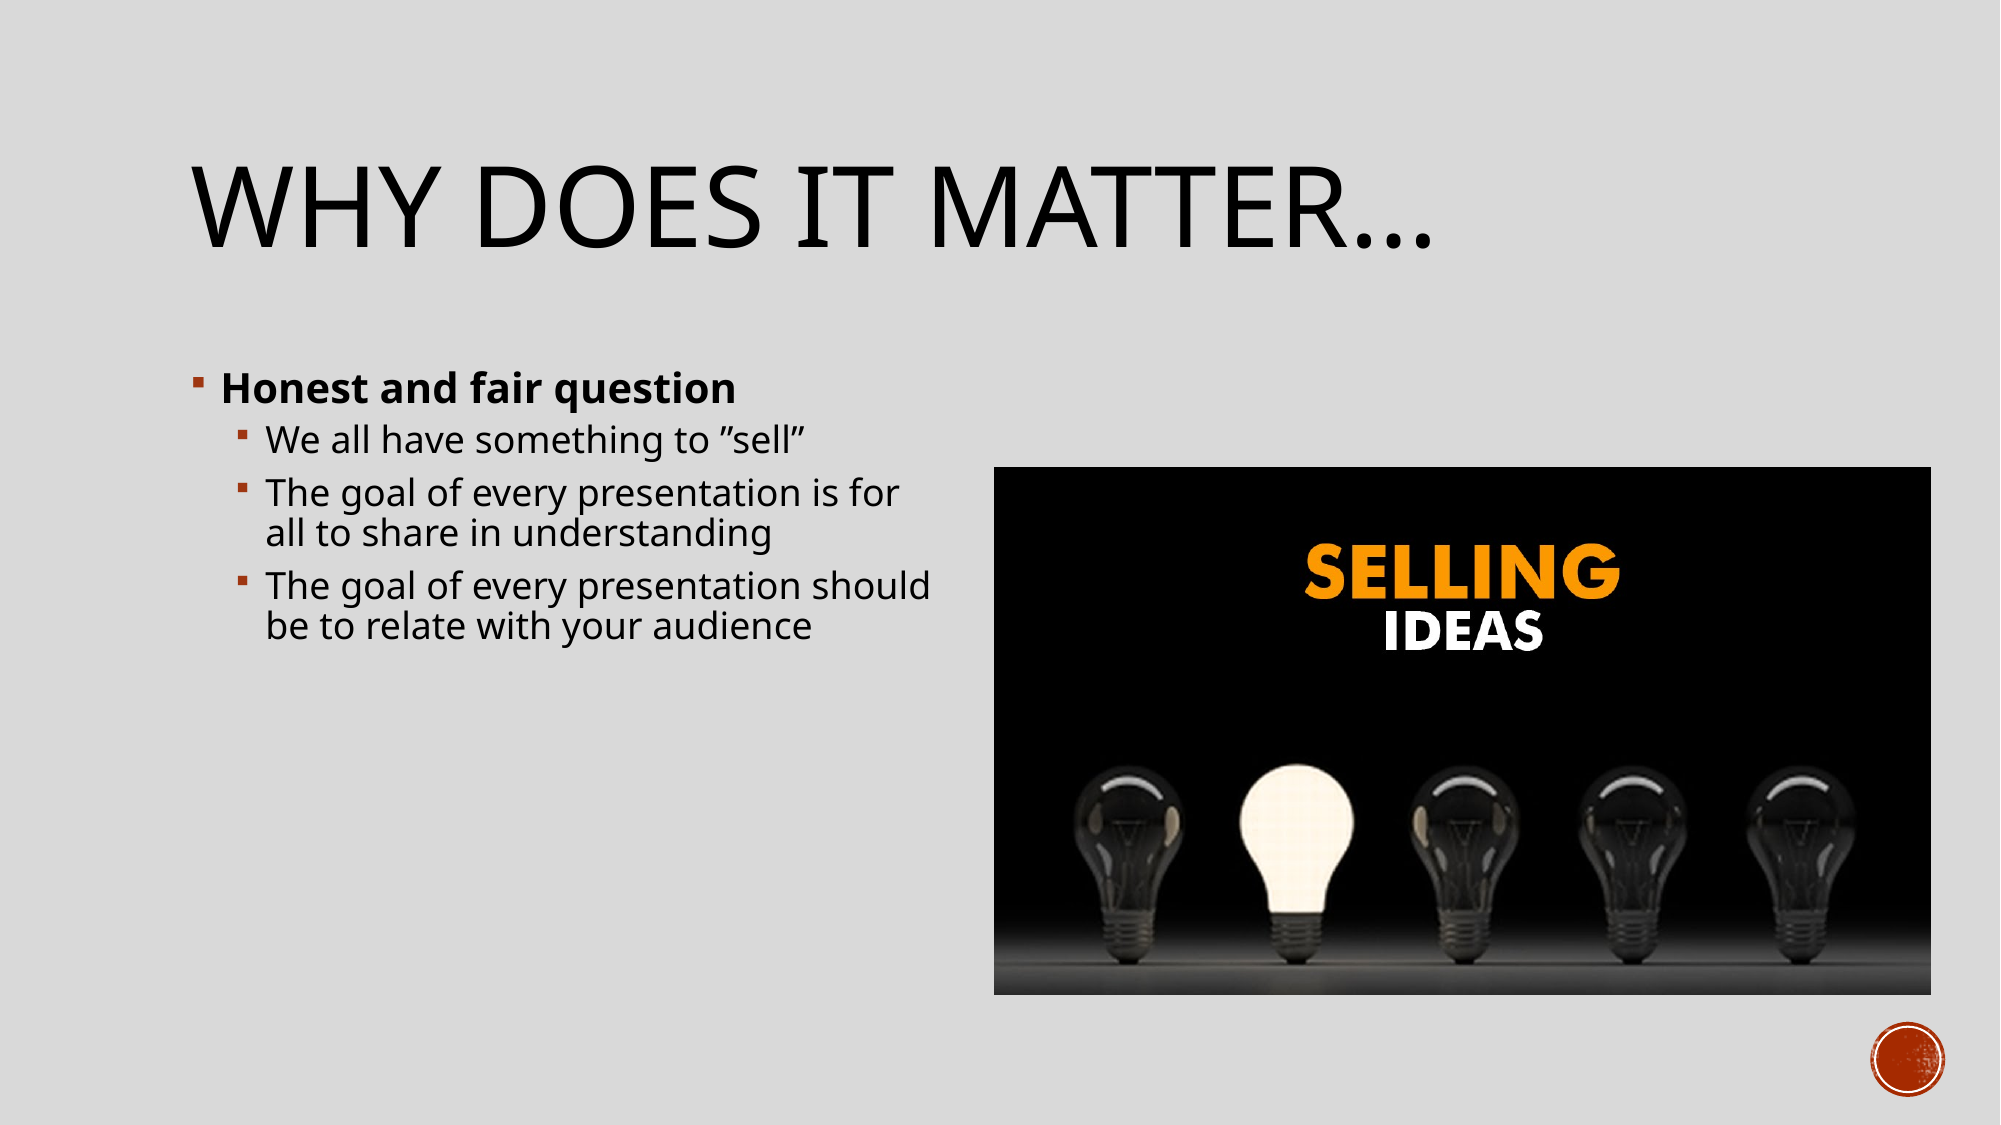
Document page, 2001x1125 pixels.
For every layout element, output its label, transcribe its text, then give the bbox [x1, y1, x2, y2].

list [996, 407, 1929, 1056]
list Honest and fair question We all have something to ”sell” The goal of every presentation is for all to share in understanding The goal of every presentation should be to relate with your audience [175, 360, 956, 1013]
title Why does it matter… [175, 79, 1826, 344]
